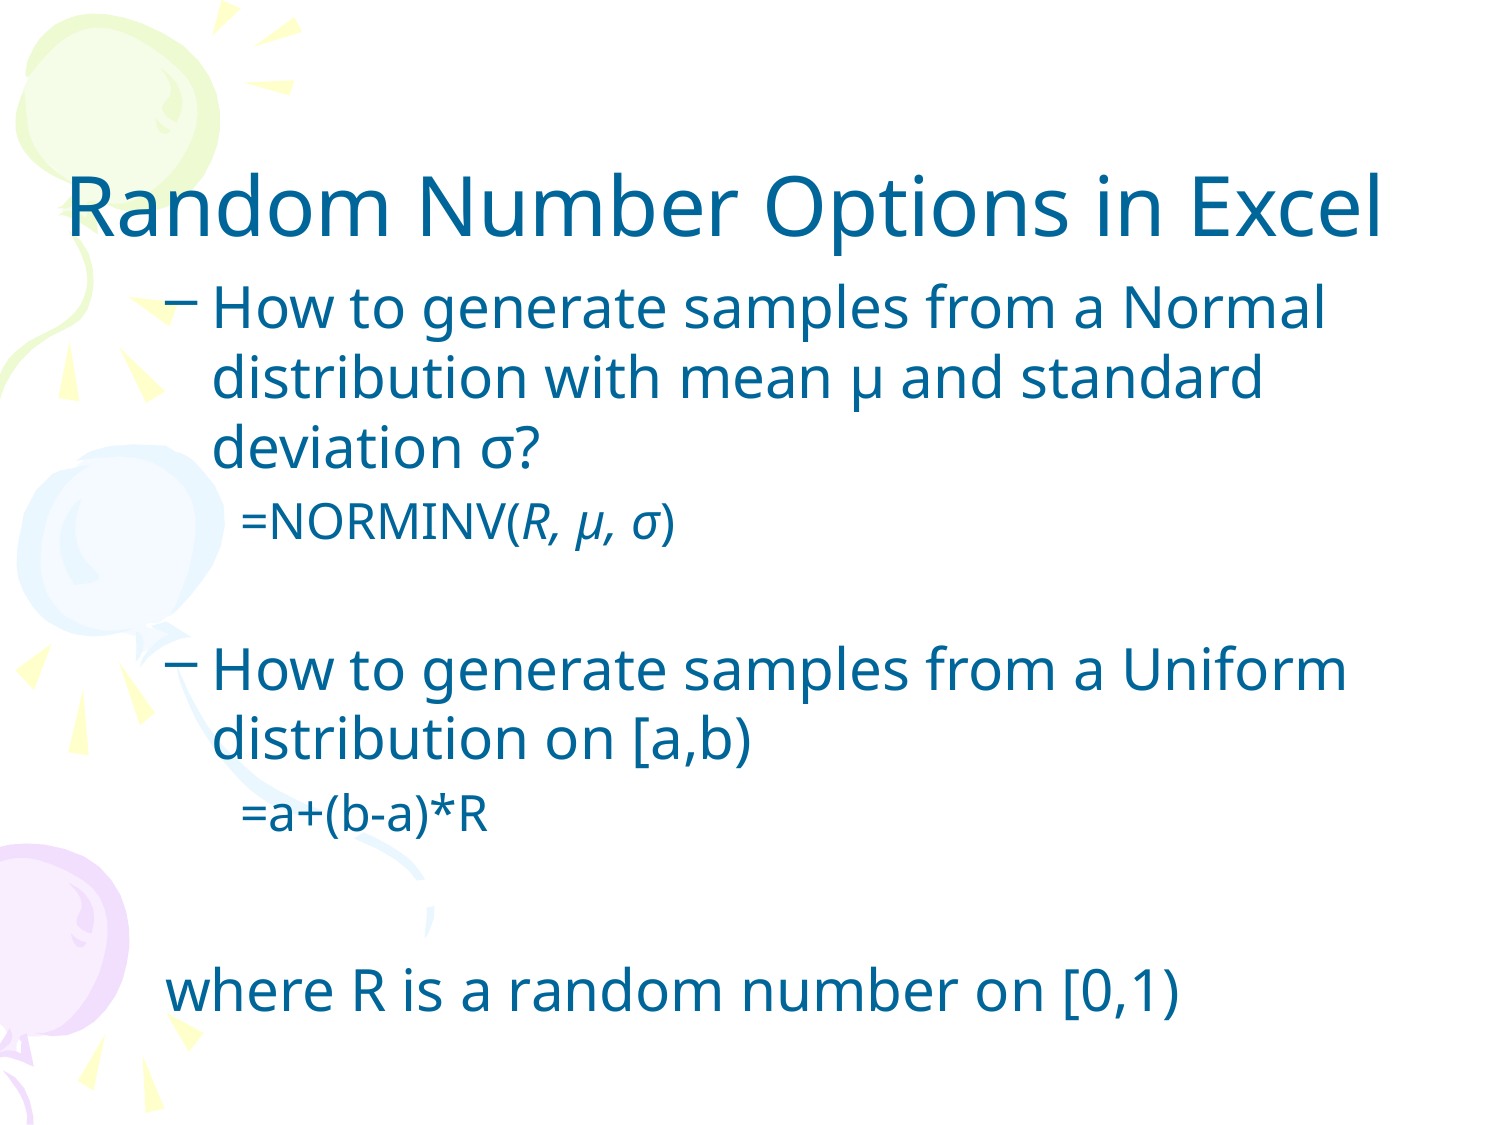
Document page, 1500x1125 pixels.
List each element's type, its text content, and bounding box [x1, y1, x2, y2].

title Random Number Options in Excel [37, 74, 1413, 263]
list How to generate samples from a Normal distribution with mean μ and standard deviation σ? =NORMINV(R, μ, σ) How to generate samples from a Uniform distribution on [a,b) =a+(b-a)*R where R is a random number on [0,1) [74, 262, 1426, 994]
